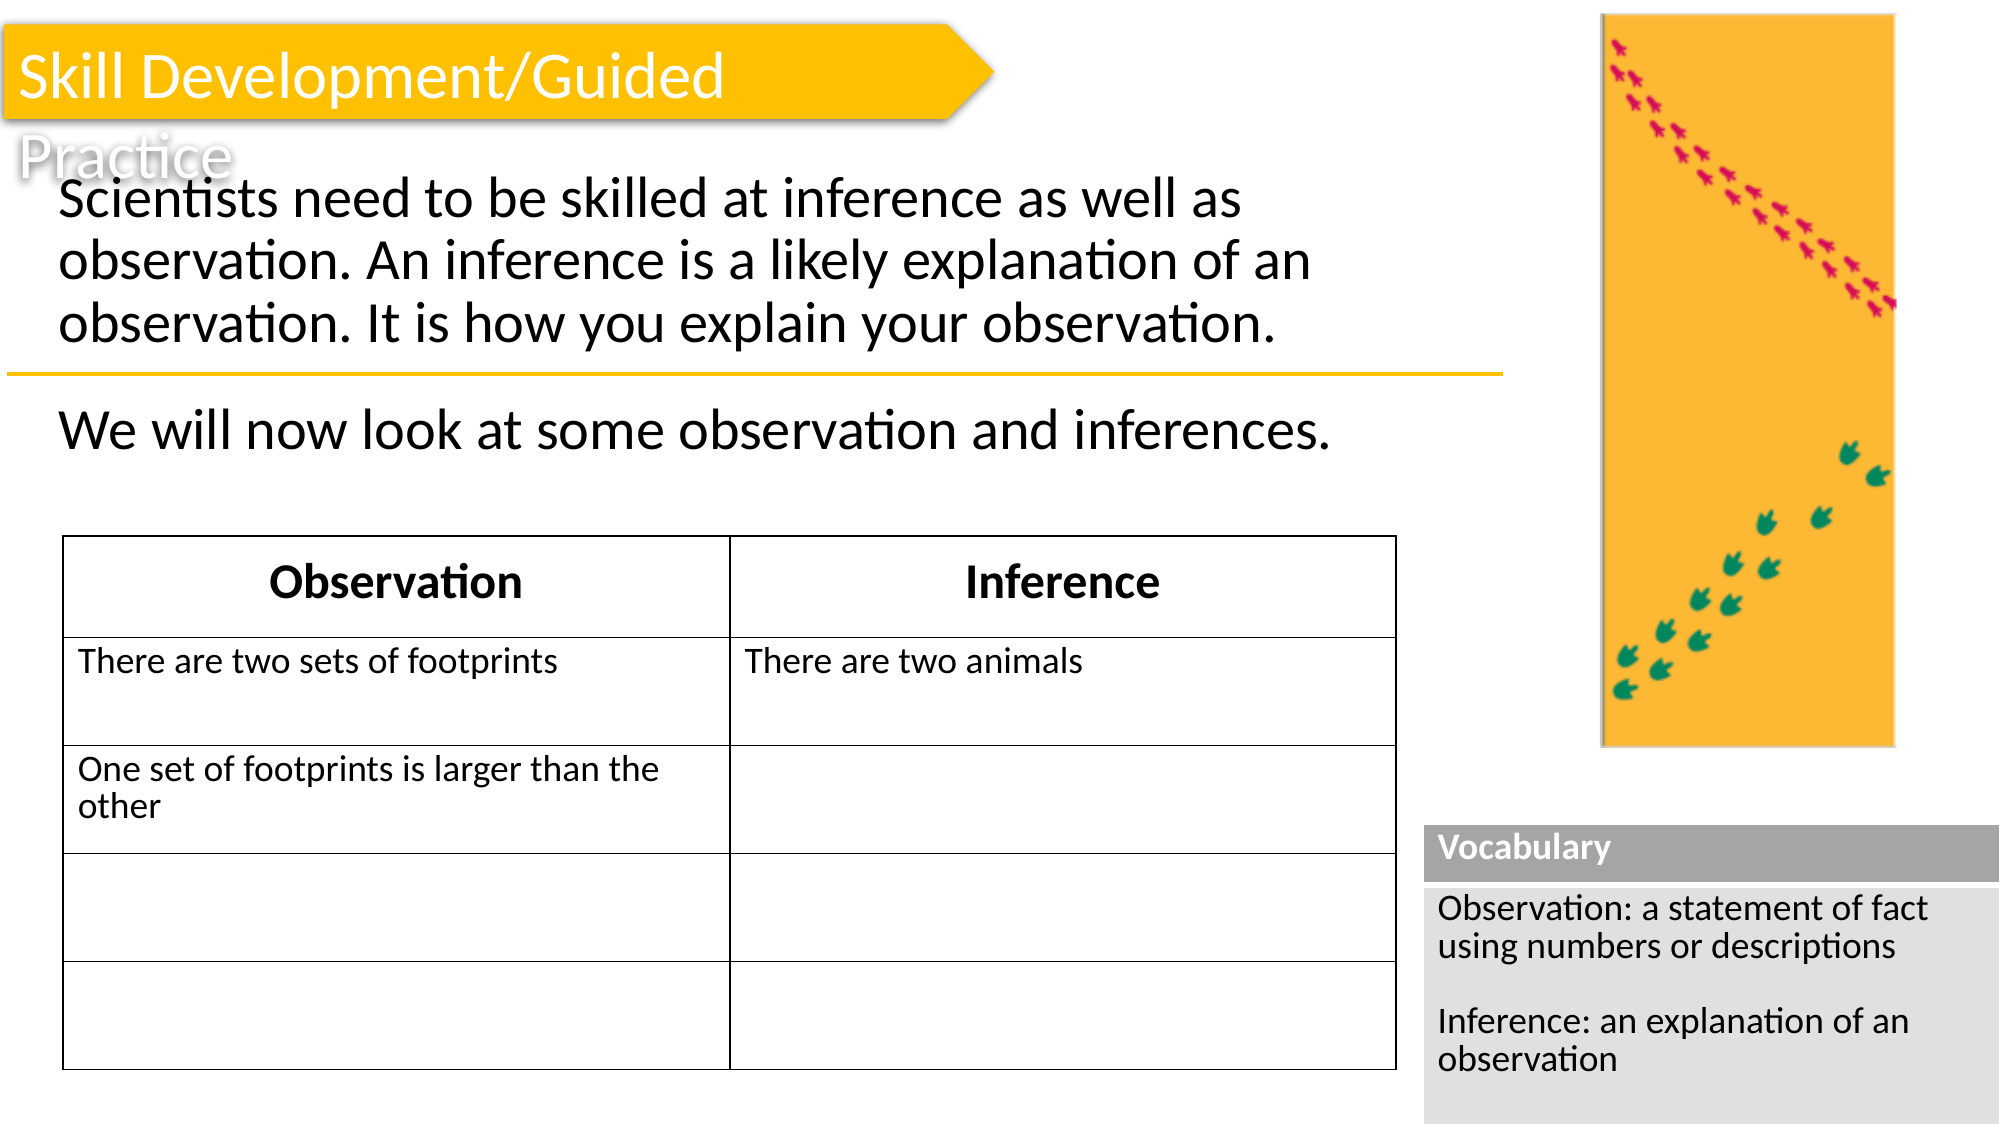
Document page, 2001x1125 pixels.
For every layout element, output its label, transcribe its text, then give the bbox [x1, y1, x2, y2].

table_header Vocabulary [1424, 825, 1999, 882]
table_cell One set of footprints is larger than the other [64, 746, 729, 853]
table_header Inference [731, 537, 1395, 637]
table_cell [731, 962, 1395, 1069]
table_cell [731, 746, 1395, 853]
table_cell There are two animals [731, 638, 1395, 745]
table_cell [64, 854, 729, 961]
text_box Skill Development/Guided Practice [3, 24, 995, 119]
picture [1599, 13, 1897, 748]
table_cell [731, 854, 1395, 961]
text_box Scientists need to be skilled at inference as well as observation. An inference is a likely explanation of an observation. It is how you explain your observation. [43, 159, 1508, 383]
table_cell There are two sets of footprints [64, 638, 729, 745]
table_cell Observation: a statement of fact using numbers or descriptions Inference: an explanation of an observation [1424, 888, 1999, 1124]
text_box We will now look at some observation and inferences. [43, 391, 1444, 542]
table_header Observation [64, 537, 729, 637]
table_cell [64, 962, 729, 1069]
